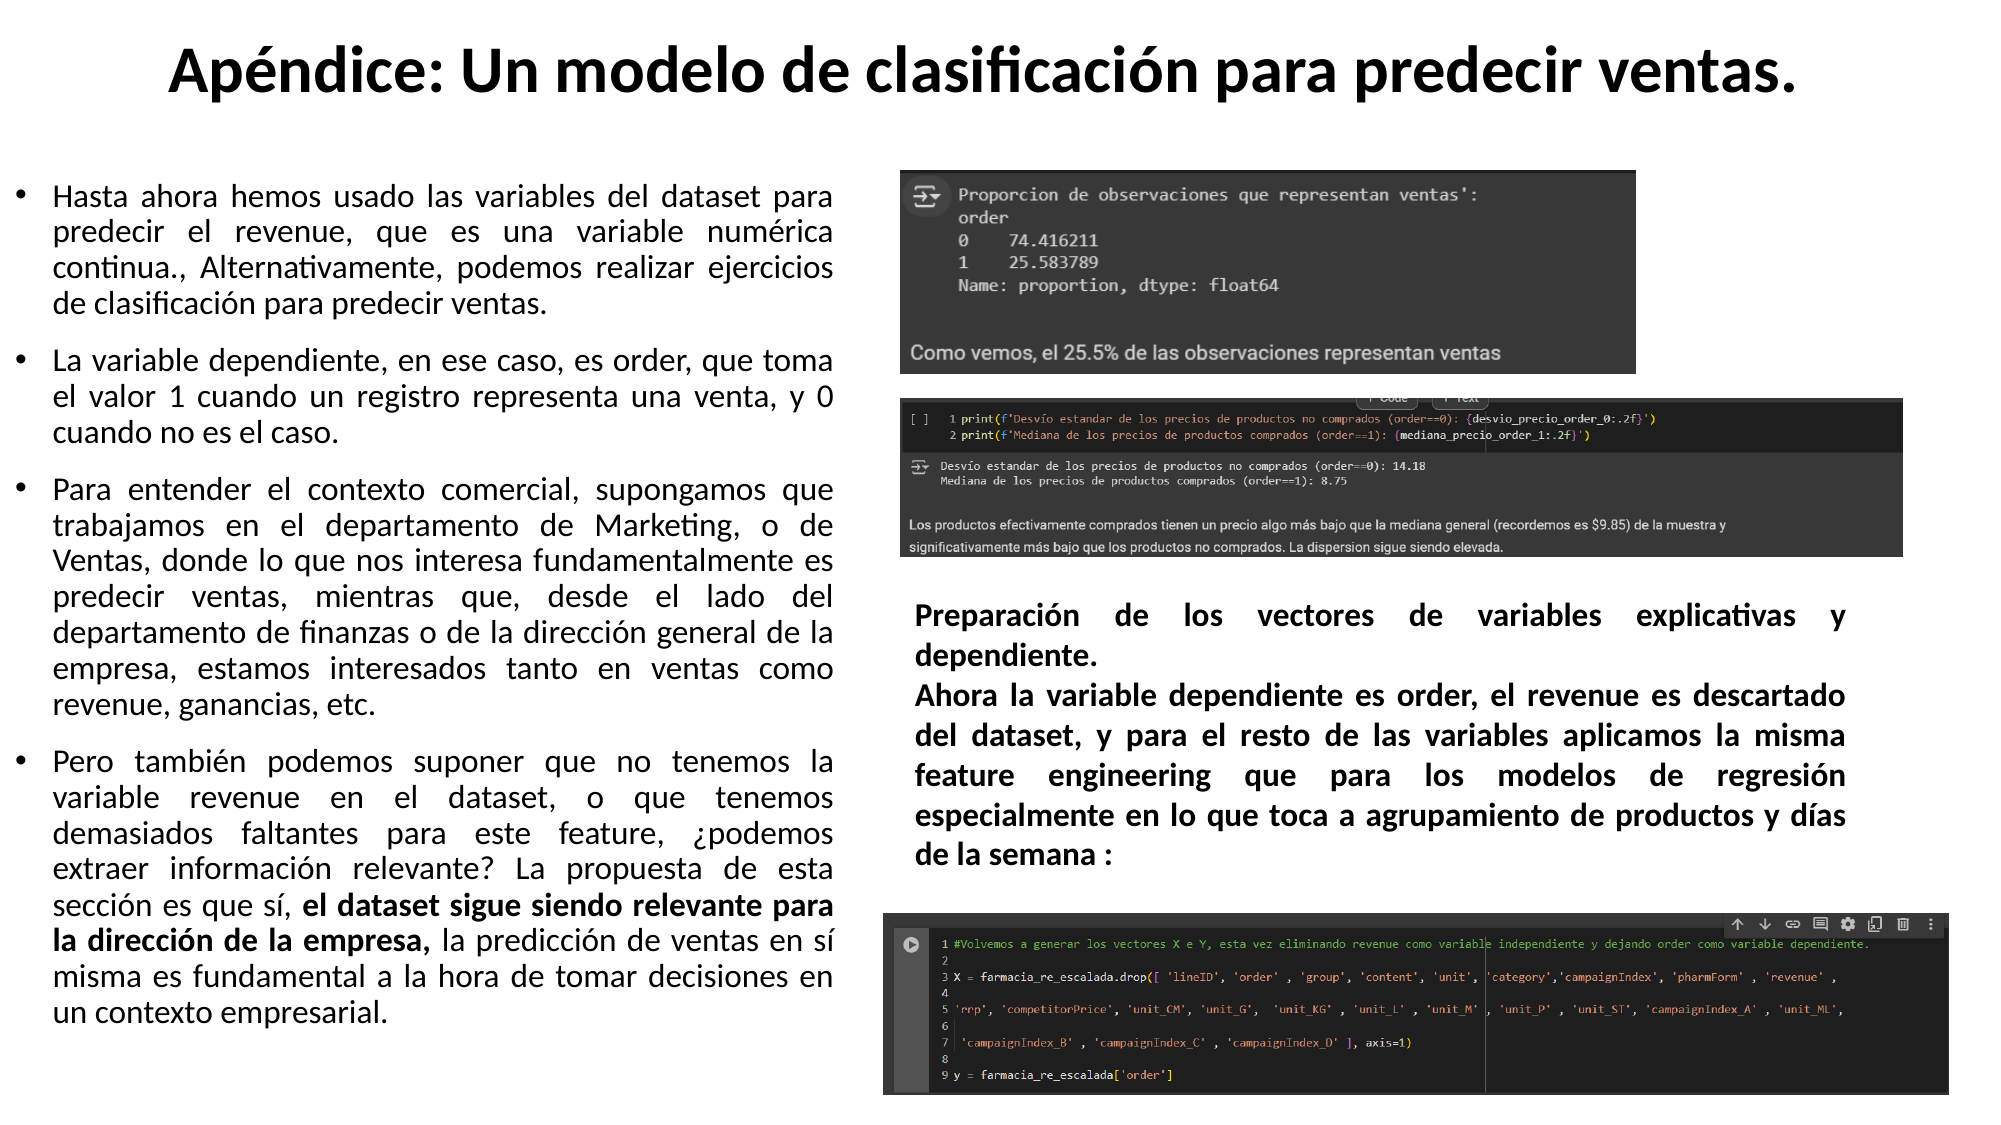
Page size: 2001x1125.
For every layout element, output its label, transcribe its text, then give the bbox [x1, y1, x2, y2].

title Apéndice: Un modelo de clasificación para predecir ventas. [121, 28, 1847, 114]
picture [899, 398, 1903, 557]
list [899, 170, 1636, 374]
text_box Preparación de los vectores de variables explicativas y dependiente. Ahora la variable dependiente es order, el revenue es descartado del dataset, y para el resto de las variables aplicamos la misma feature engineering que para los modelos de regresión especialmente en lo que toca a agrupamiento de productos y días de la semana : [899, 585, 1863, 880]
list Hasta ahora hemos usado las variables del dataset para predecir el revenue, que es una variable numérica continua., Alternativamente, podemos realizar ejercicios de clasificación para predecir ventas. La variable dependiente, en ese caso, es order, que toma el valor 1 cuando un registro representa una venta, y 0 cuando no es el caso. Para entender el contexto comercial, supongamos que trabajamos en el departamento de Marketing, o de Ventas, donde lo que nos interesa fundamentalmente es predecir ventas, mientras que, desde el lado del departamento de finanzas o de la dirección general de la empresa, estamos interesados tanto en ventas como revenue, ganancias, etc. Pero también podemos suponer que no tenemos la variable revenue en el dataset, o que tenemos demasiados faltantes para este feature, ¿podemos extraer información relevante? La propuesta de esta sección es que sí, el dataset sigue siendo relevante para la dirección de la empresa, la predicción de ventas en sí misma es fundamental a la hora de tomar decisiones en un contexto empresarial. [0, 170, 850, 885]
picture [883, 913, 1949, 1095]
